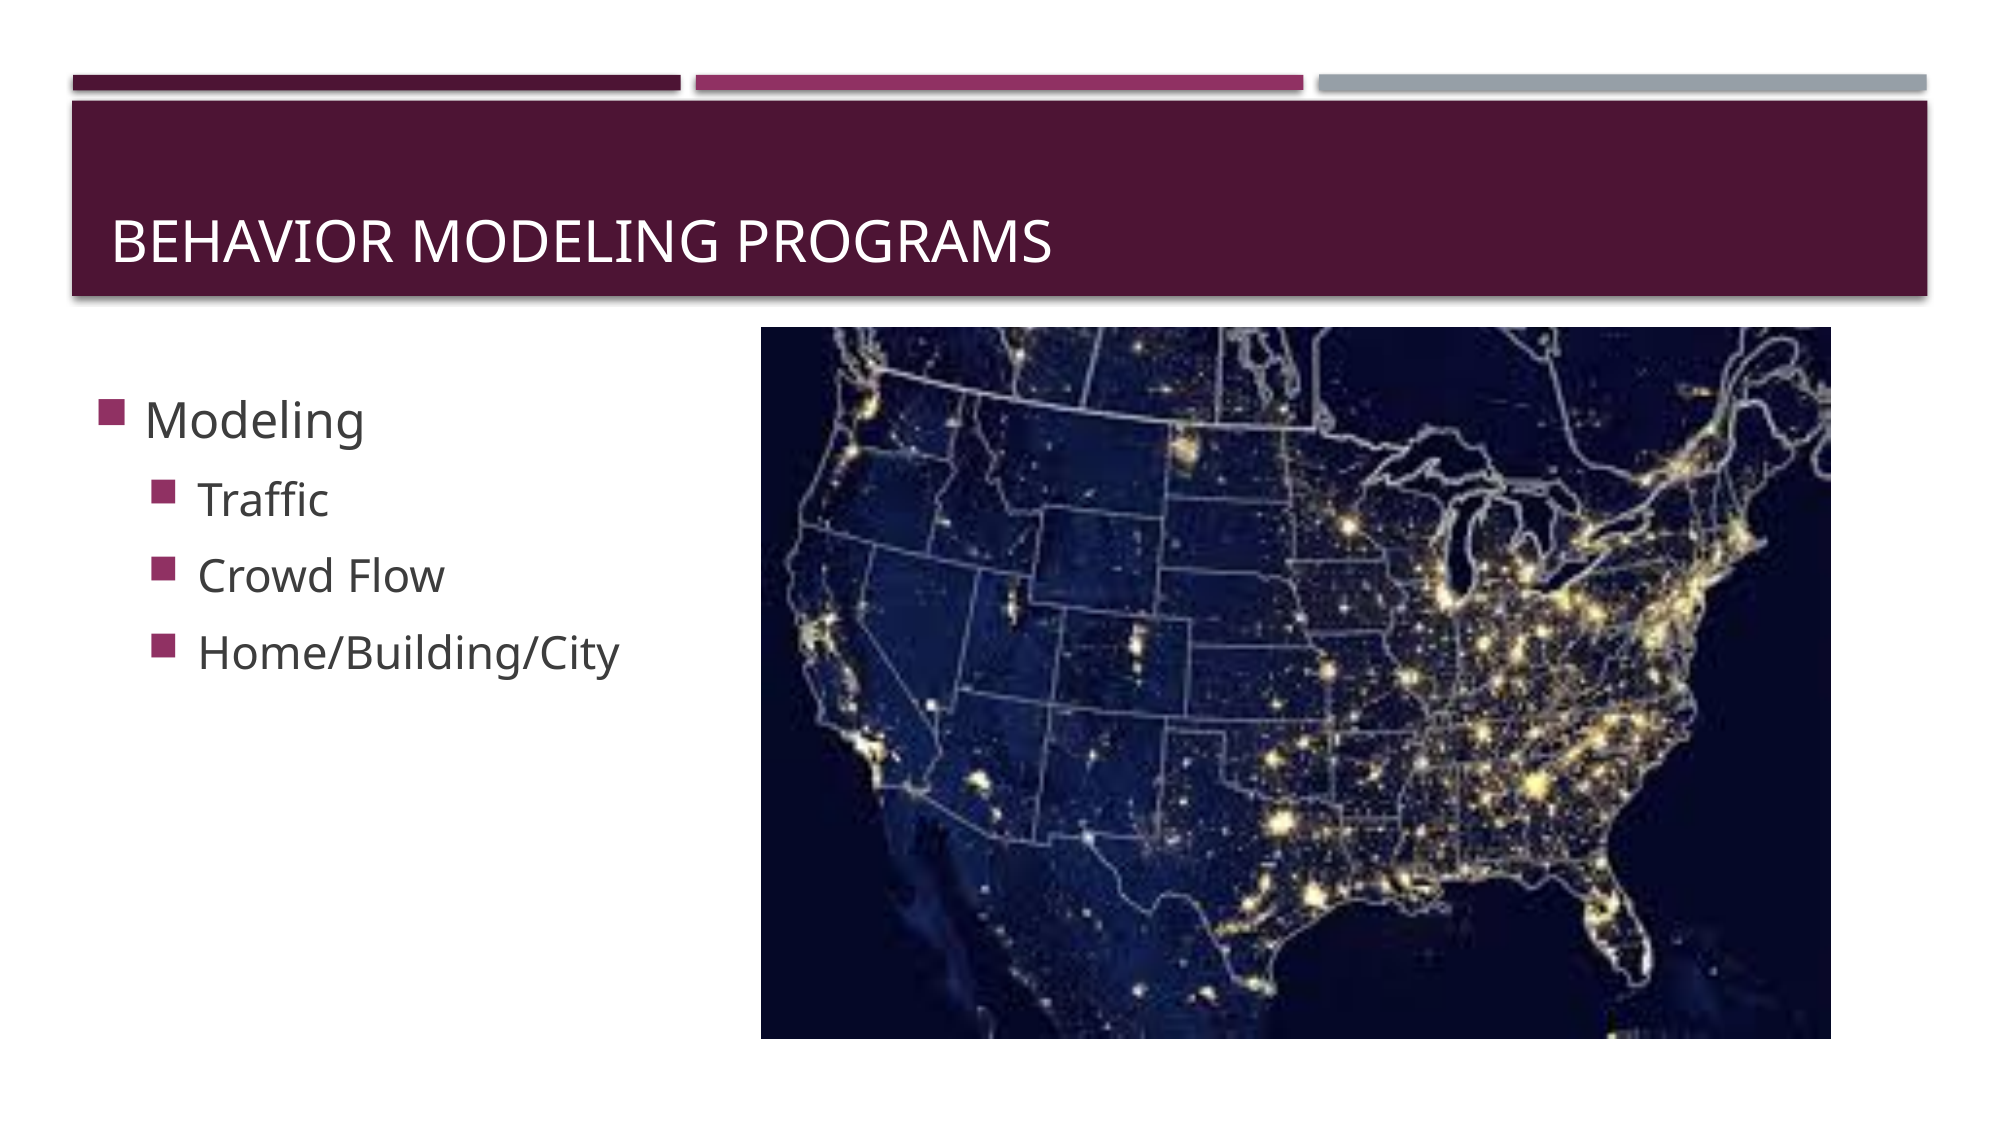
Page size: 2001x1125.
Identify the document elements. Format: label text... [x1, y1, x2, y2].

title Behavior modeling programs [95, 115, 1905, 282]
list Modeling Traffic Crowd Flow Home/Building/City [78, 368, 755, 949]
picture [761, 327, 1831, 1040]
